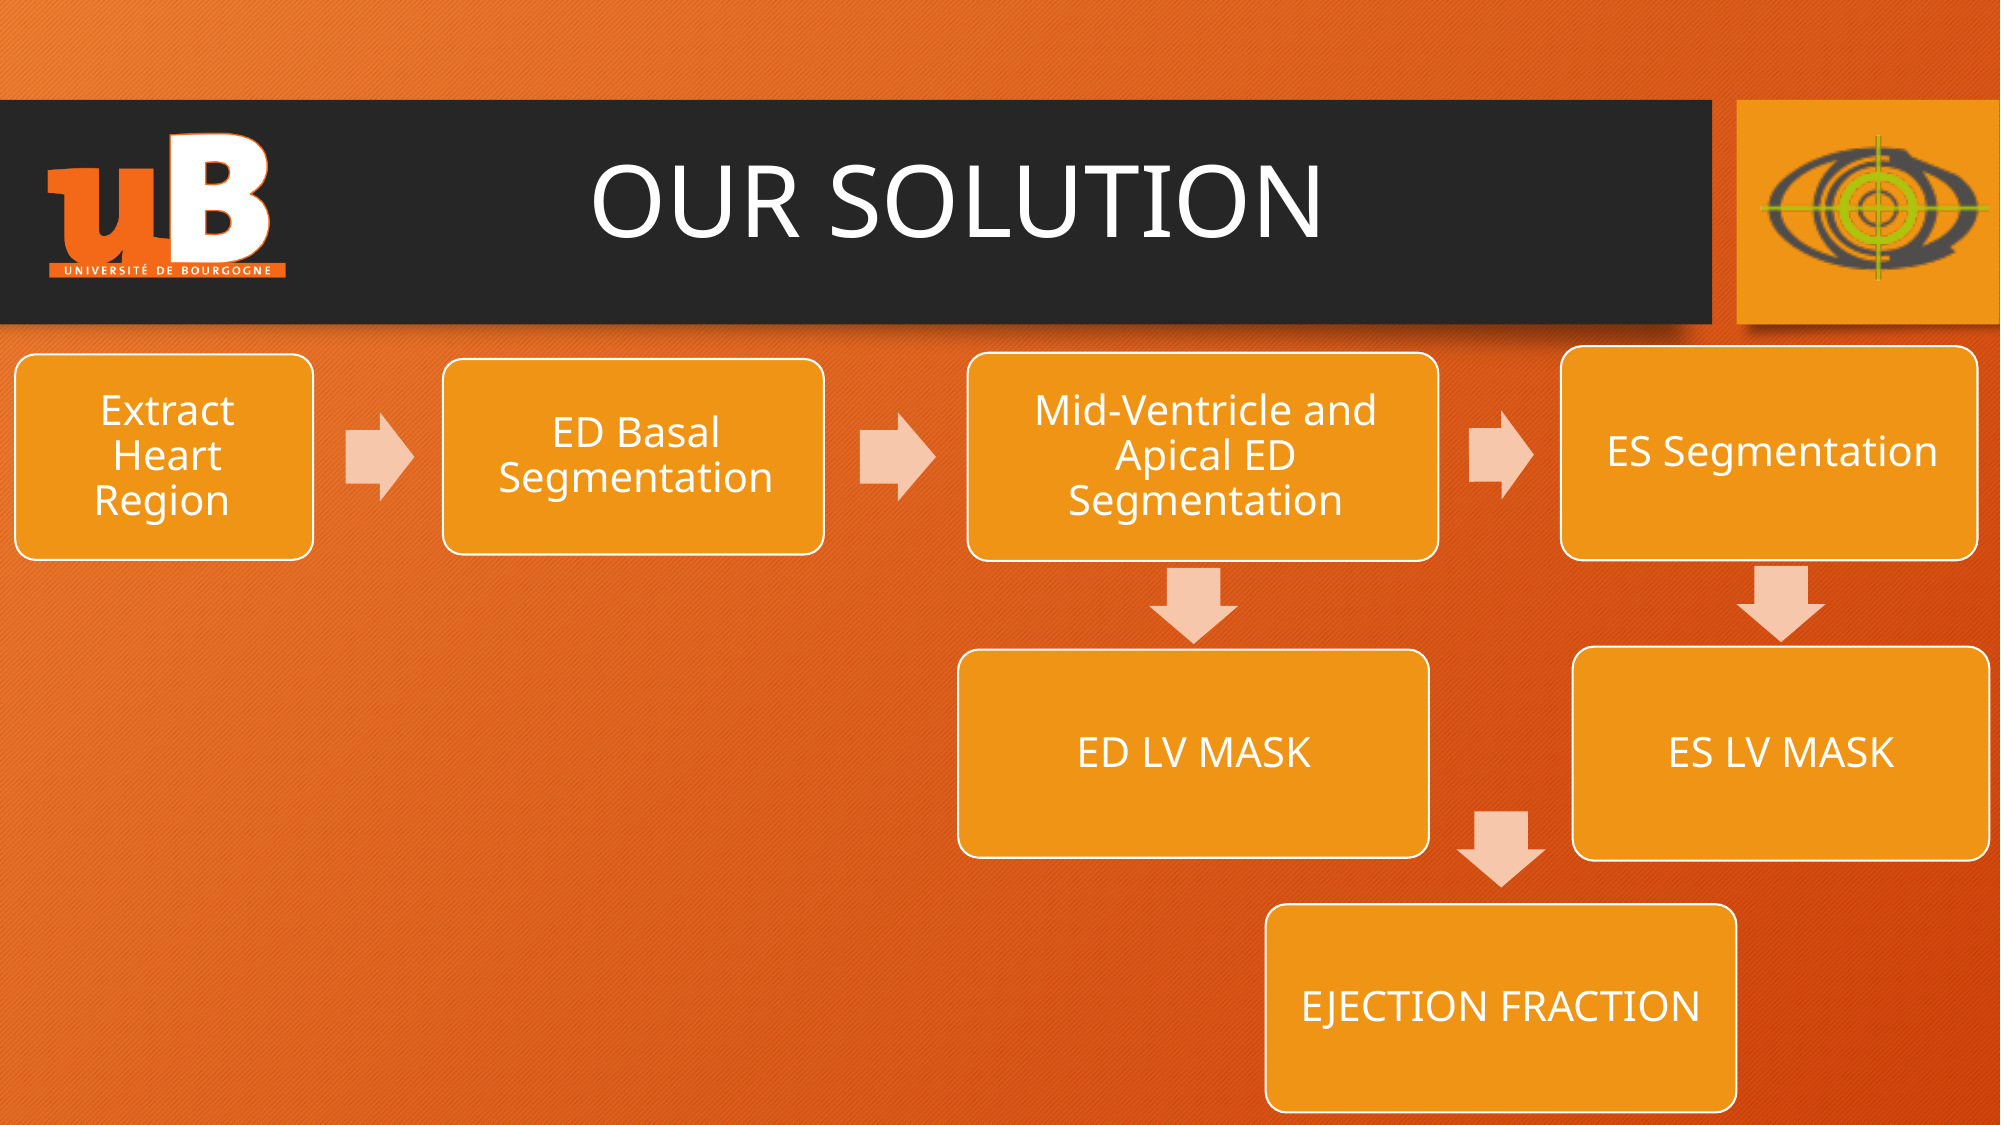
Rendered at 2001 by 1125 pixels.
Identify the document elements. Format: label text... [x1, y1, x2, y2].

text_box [1265, 903, 1737, 1113]
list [0, 237, 2000, 677]
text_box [957, 649, 1430, 858]
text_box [1572, 646, 1990, 861]
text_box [1462, 804, 1540, 895]
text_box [1742, 559, 1820, 649]
picture [47, 131, 286, 278]
title OUR SOLUTION [247, 116, 1669, 237]
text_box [1155, 561, 1232, 651]
picture [1754, 116, 1990, 292]
